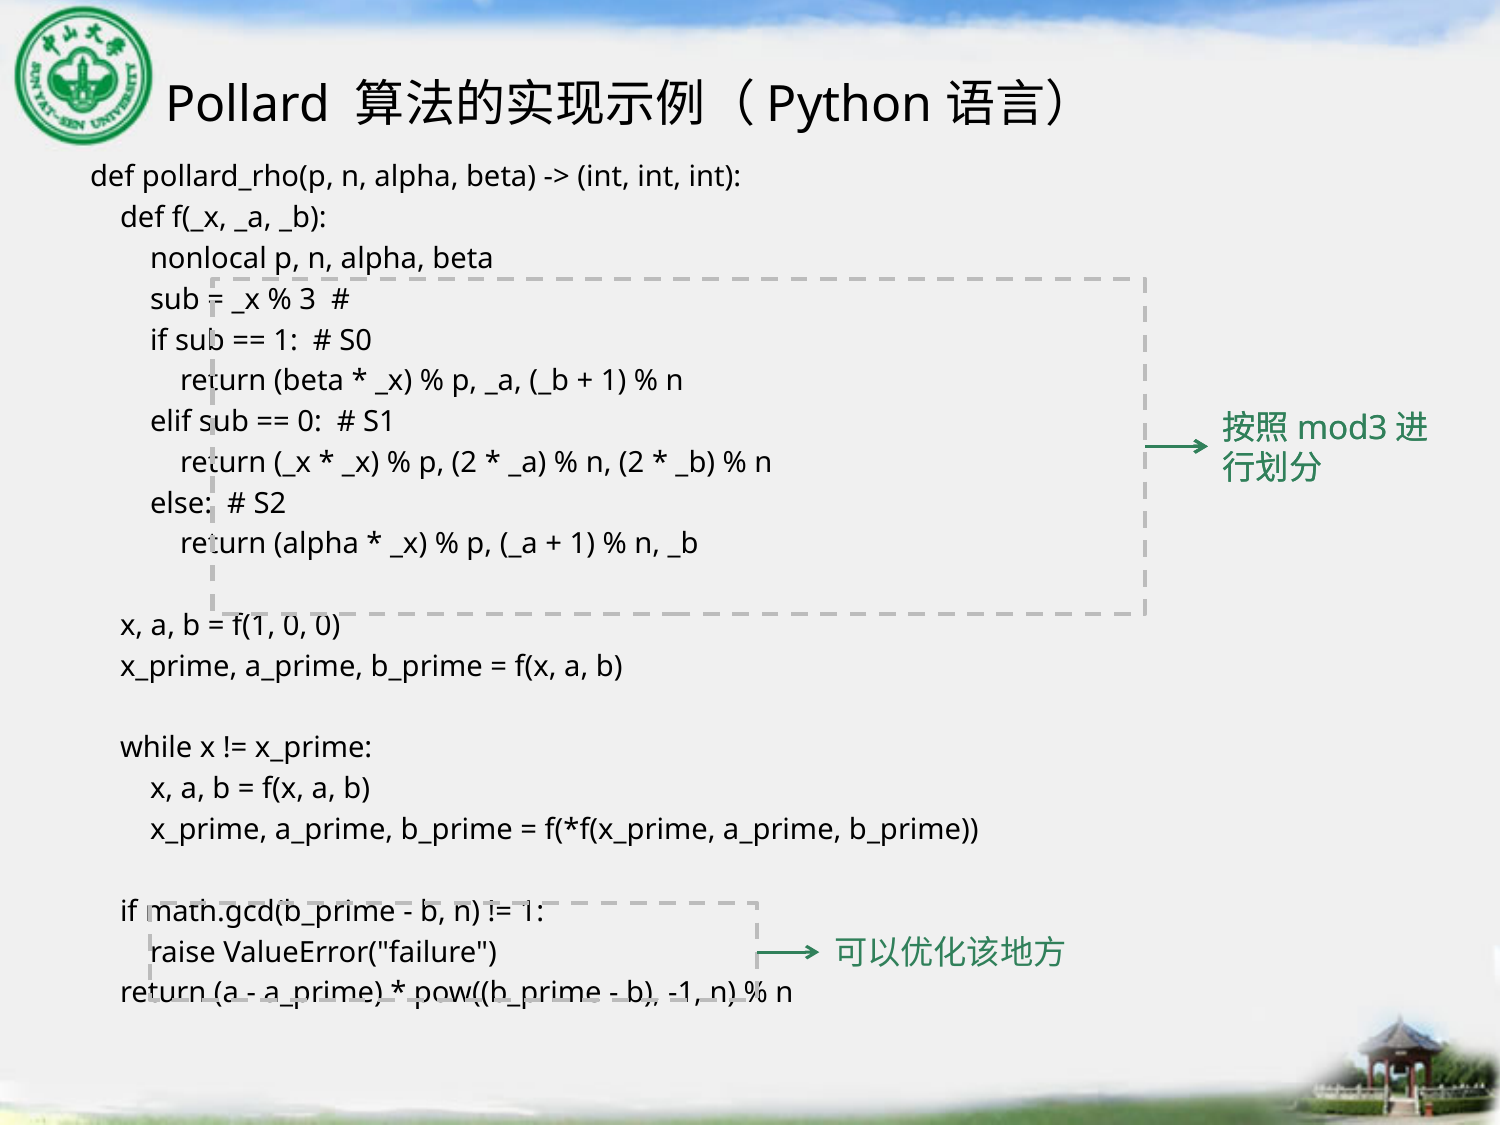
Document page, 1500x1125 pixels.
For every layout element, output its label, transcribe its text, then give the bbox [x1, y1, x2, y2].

picture [0, 0, 1500, 1125]
text_box 可以优化该地方 [819, 923, 1262, 979]
list def pollard_rho(p, n, alpha, beta) -> (int, int, int): def f(_x, _a, _b): nonlocal p, n, alpha, beta sub = _x % 3 # if sub == 1: # S0 return (beta * _x) % p, _a, (_b + 1) % n elif sub == 0: # S1 return (_x * _x) % p, (2 * _a) % n, (2 * _b) % n else: # S2 return (alpha * _x) % p, (_a + 1) % n, _b x, a, b = f(1, 0, 0) x_prime, a_prime, b_prime = f(x, a, b) while x != x_prime: x, a, b = f(x, a, b) x_prime, a_prime, b_prime = f(*f(x_prime, a_prime, b_prime)) if math.gcd(b_prime - b, n) != 1: raise ValueError("failure") return (a - a_prime) * pow((b_prime - b), -1, n) % n [74, 149, 1488, 1099]
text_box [1145, 398, 1469, 495]
text_box [210, 277, 1147, 616]
text_box [148, 901, 759, 1002]
